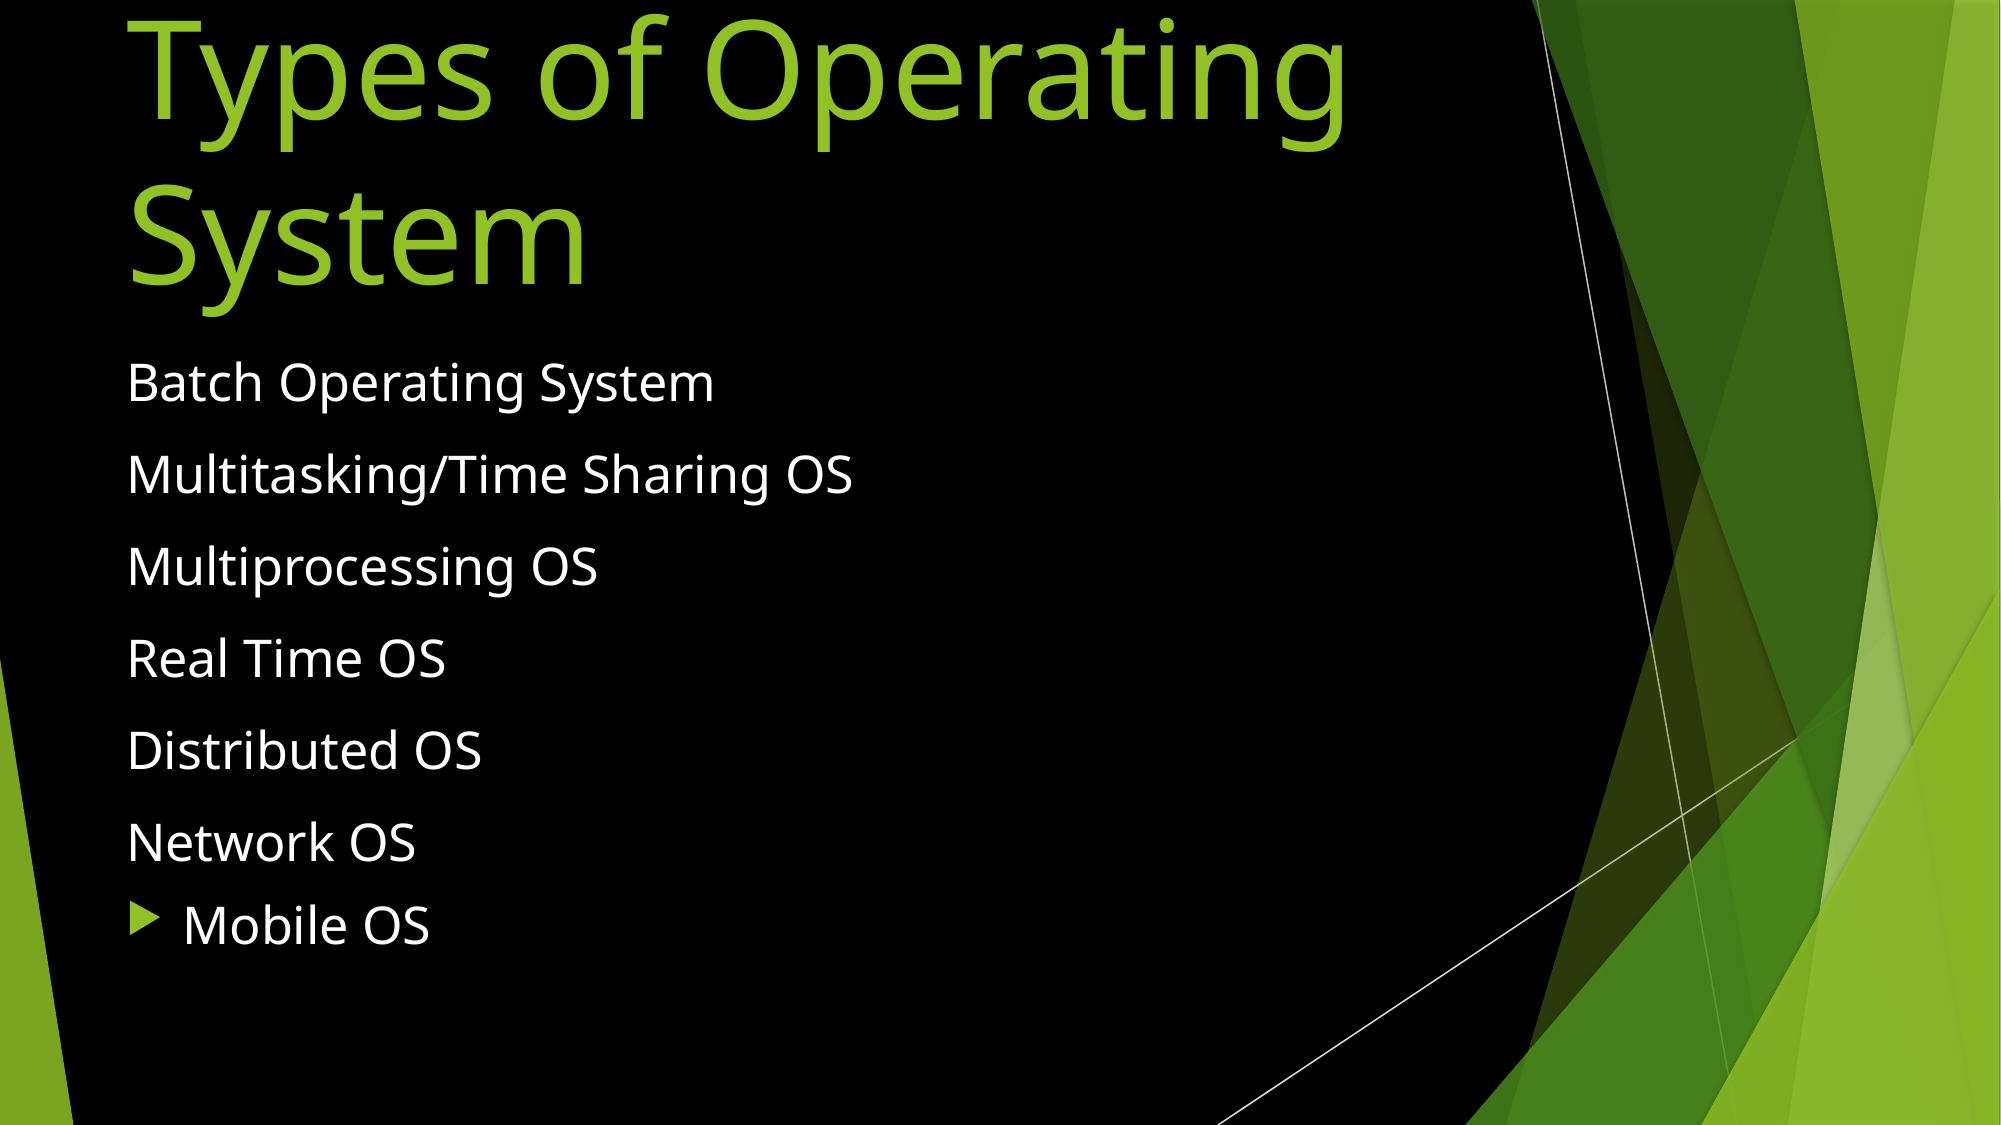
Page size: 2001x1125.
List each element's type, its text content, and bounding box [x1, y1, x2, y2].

title Types of Operating System [111, 38, 1522, 256]
list Batch Operating System Multitasking/Time Sharing OS Multiprocessing OS Real Time OS Distributed OS Network OS Mobile OS [111, 305, 1587, 1000]
